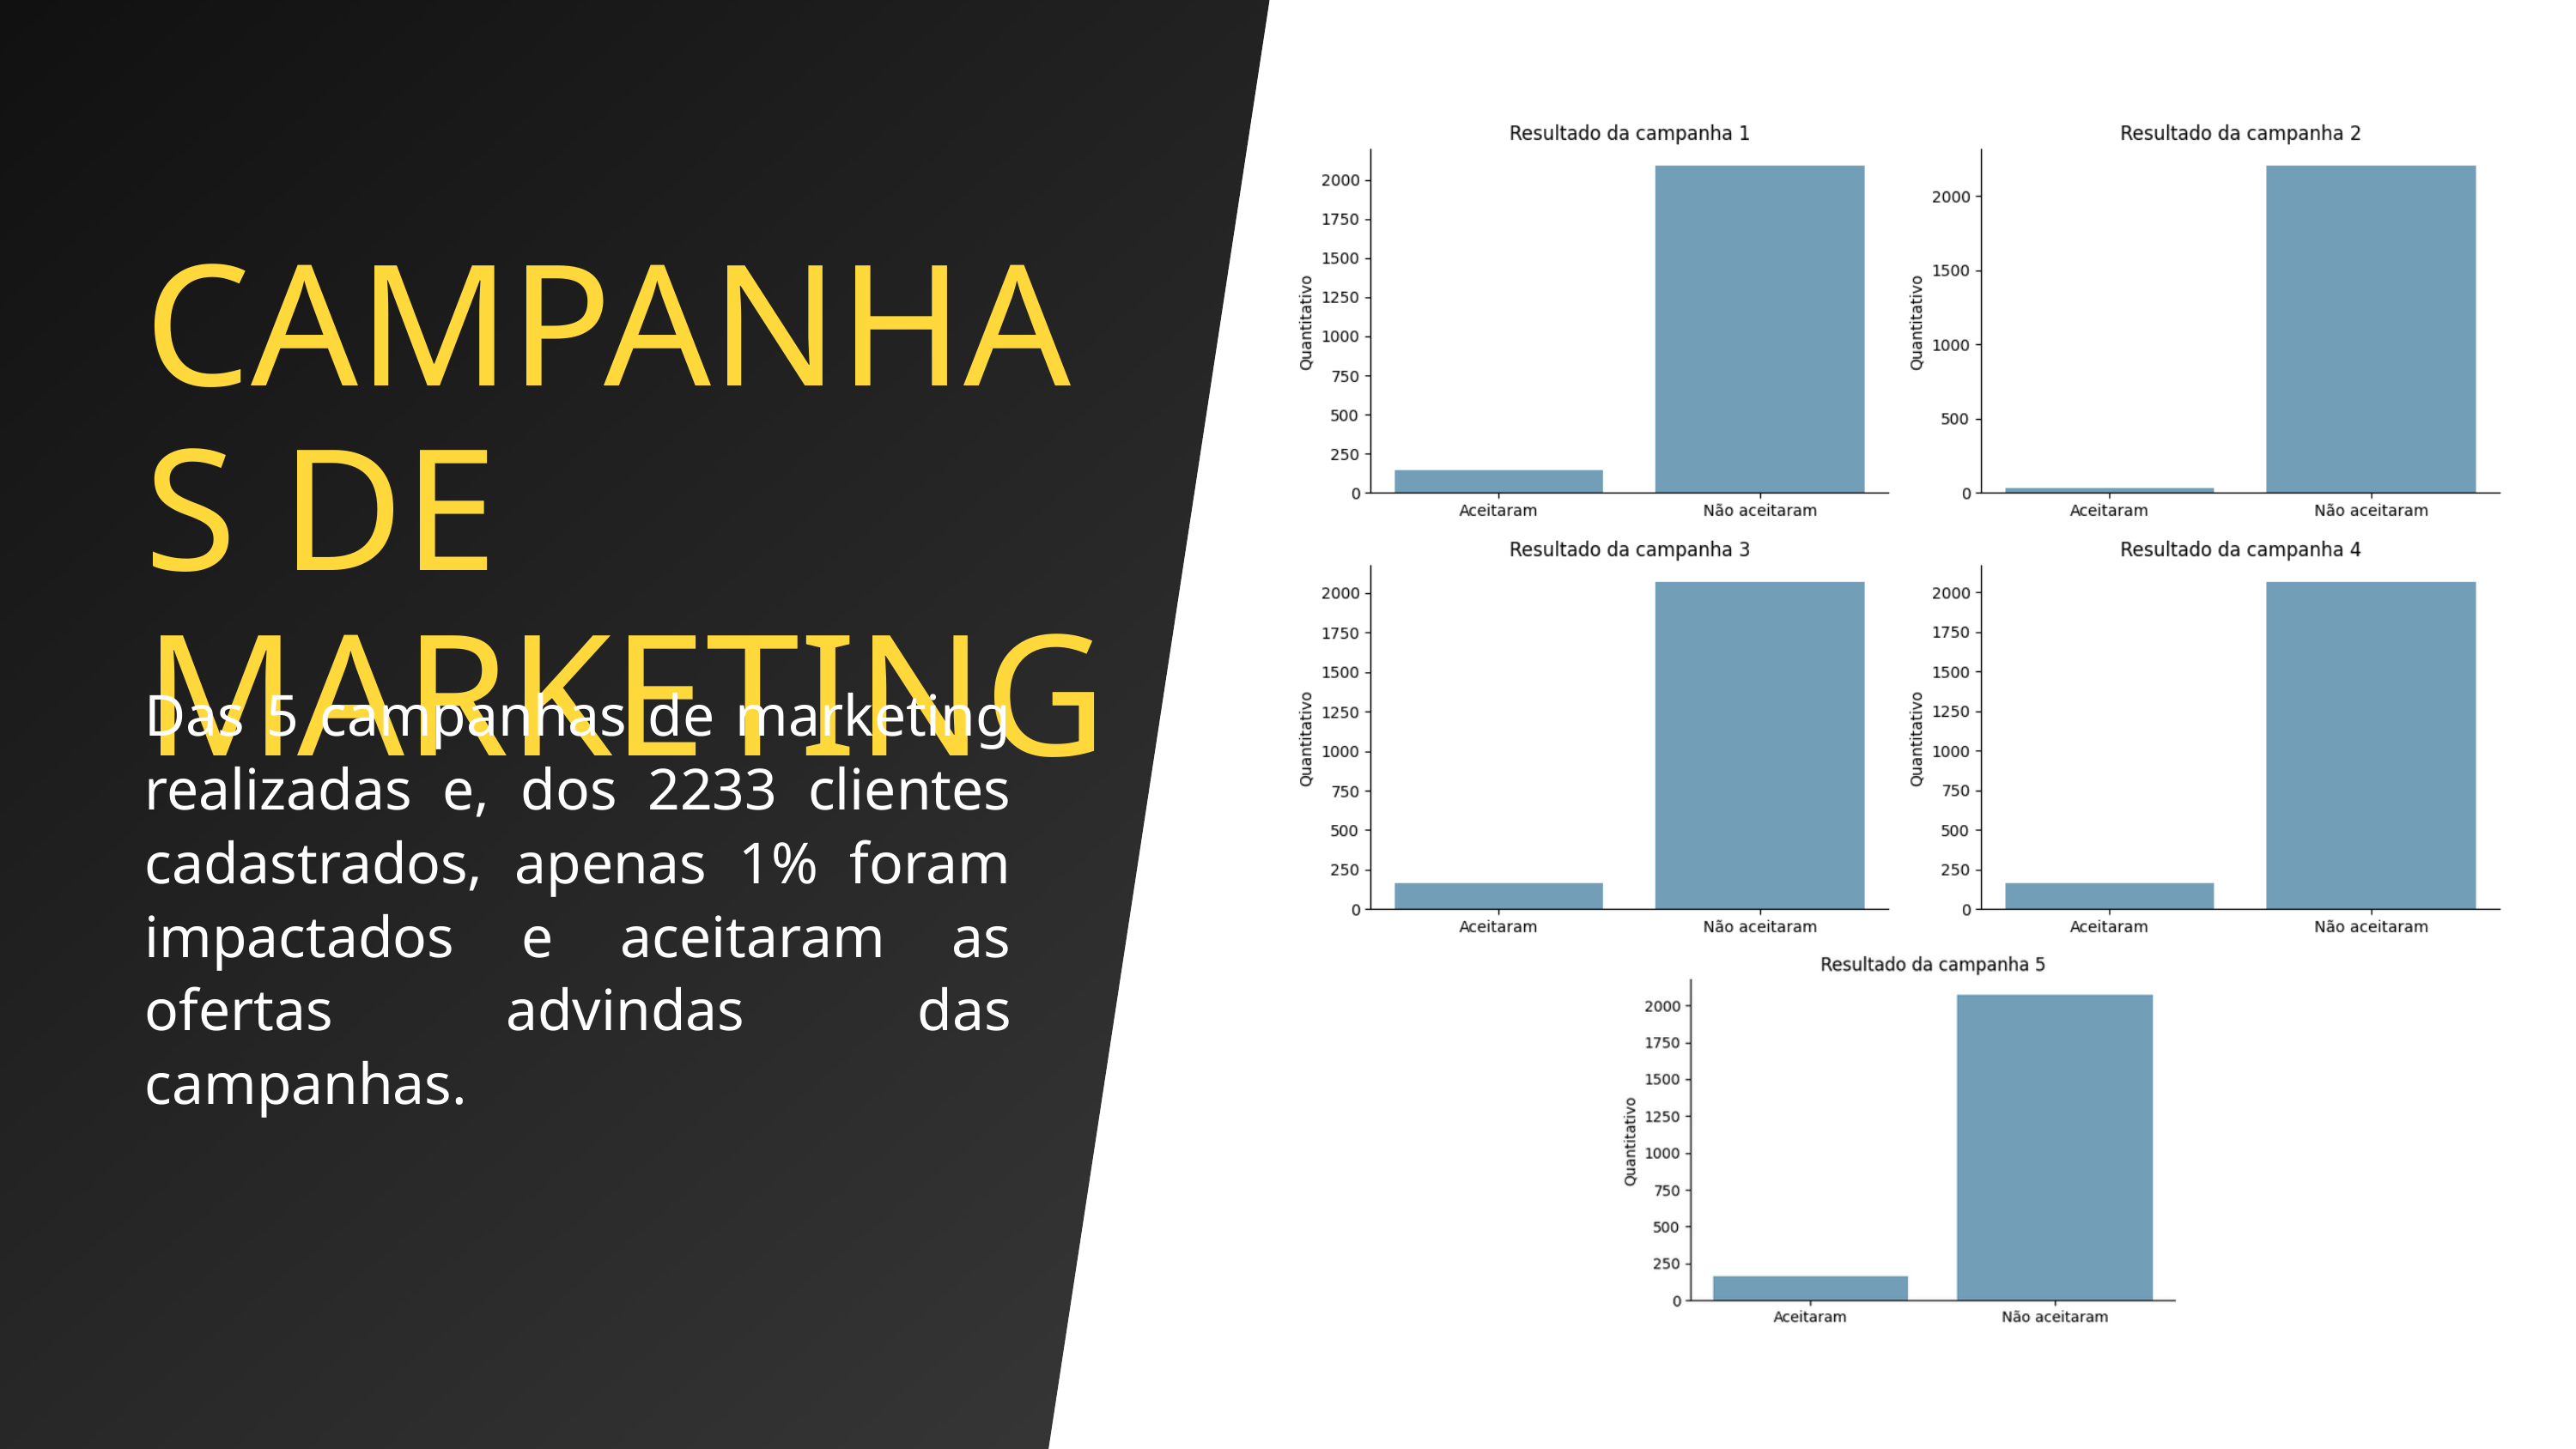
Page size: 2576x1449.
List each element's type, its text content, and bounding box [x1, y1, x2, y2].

text_box [0, 0, 1270, 1449]
text_box [1899, 530, 2511, 947]
text_box [1613, 946, 2185, 1336]
text_box CAMPANHAS DE MARKETING [144, 234, 1121, 790]
text_box [1899, 113, 2511, 530]
text_box Das 5 campanhas de marketing realizadas e, dos 2233 clientes cadastrados, apenas 1% foram impactados e aceitaram as ofertas advindas das campanhas. [144, 674, 1012, 1449]
text_box [1287, 530, 1899, 947]
text_box [1287, 113, 1899, 530]
